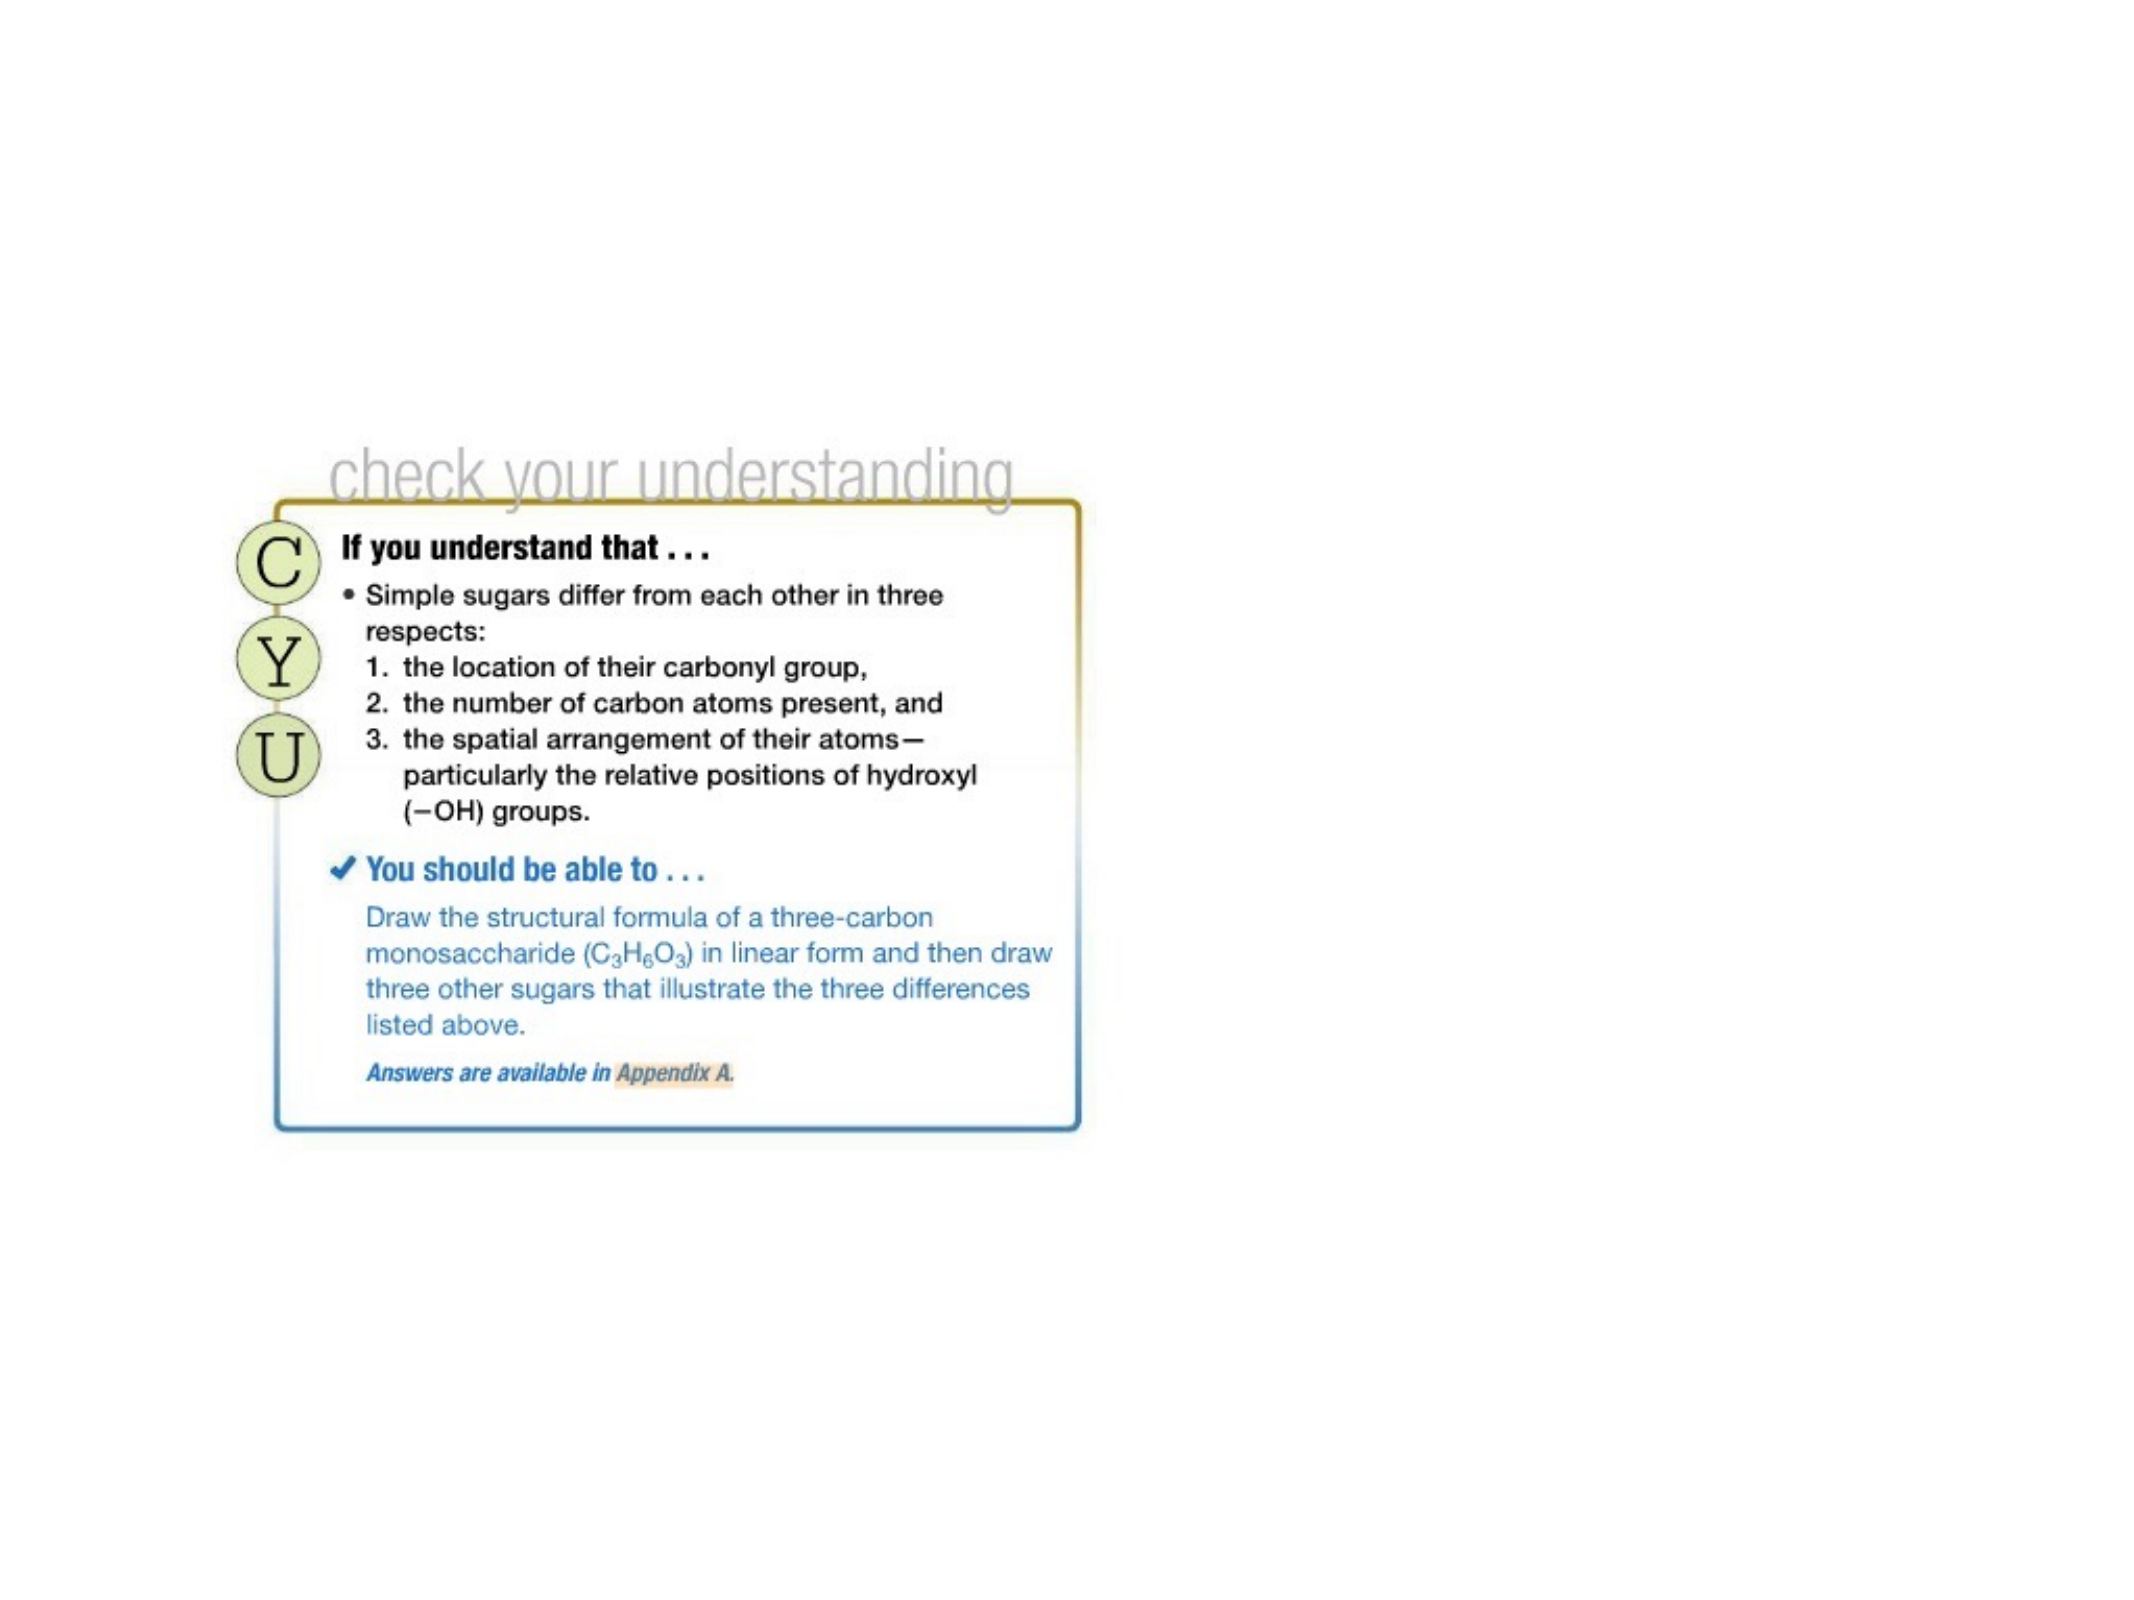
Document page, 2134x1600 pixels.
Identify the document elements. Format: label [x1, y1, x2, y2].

picture [189, 435, 1128, 1165]
